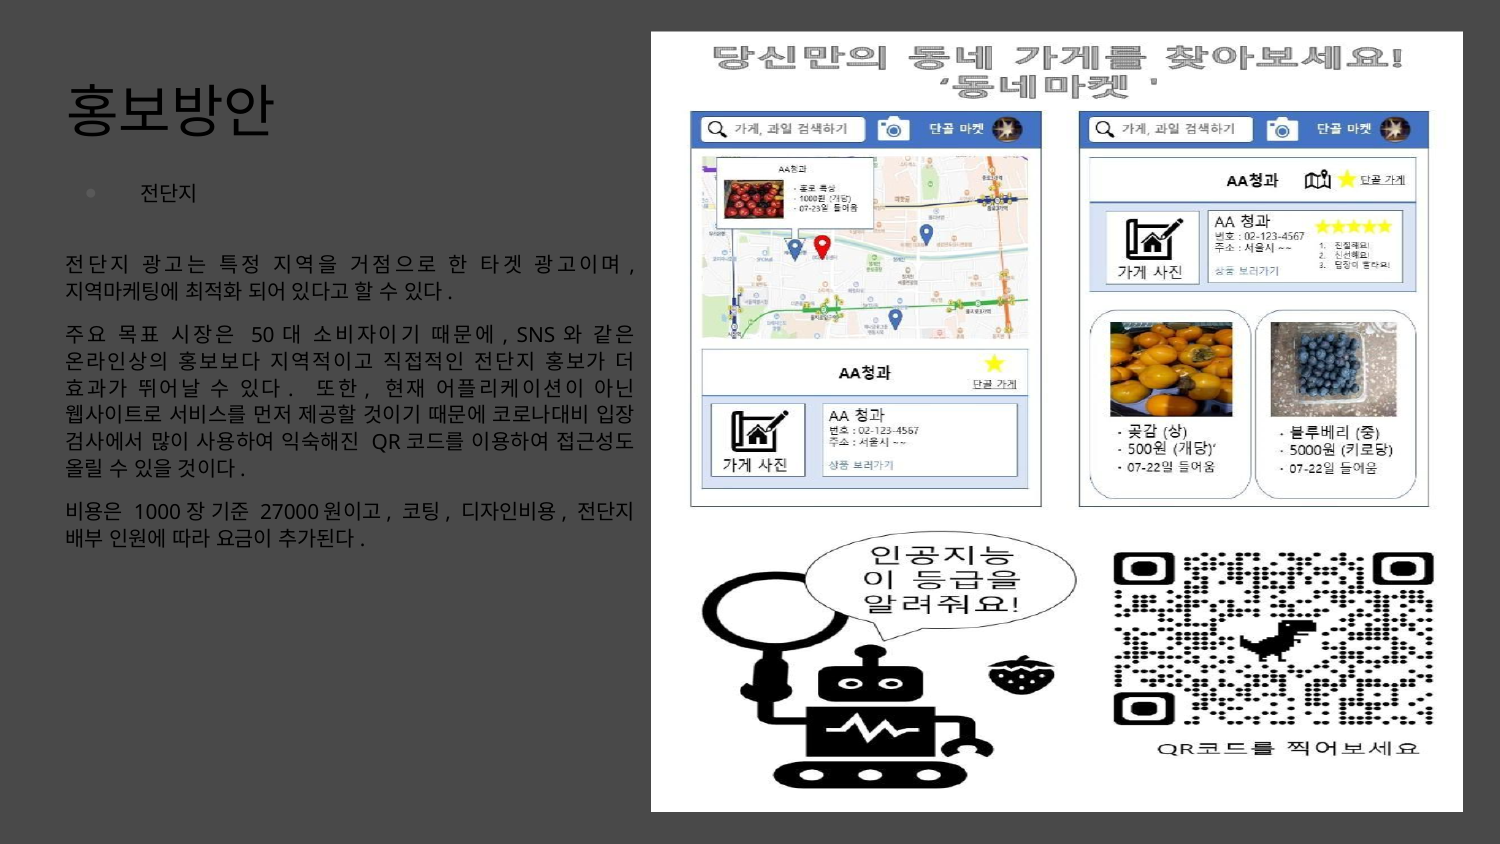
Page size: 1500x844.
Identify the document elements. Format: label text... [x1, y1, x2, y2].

picture [651, 15, 1463, 829]
text_box 전단지 광고는 특정 지역을 거점으로 한 타겟 광고이며, 지역마케팅에 최적화 되어 있다고 할 수 있다. 주요 목표 시장은 50대 소비자이기 때문에, SNS와 같은 온라인상의 홍보보다 지역적이고 직접적인 전단지 홍보가 더 효과가 뛰어날 수 있다. 또한, 현재 어플리케이션이 아닌 웹사이트로 서비스를 먼저 제공할 것이기 때문에 코로나대비 입장 검사에서 많이 사용하여 익숙해진 QR코드를 이용하여 접근성도 올릴 수 있을 것이다. 비용은 1000장 기준 27000원이고, 코팅, 디자인비용, 전단지 배부 인원에 따라 요금이 추가된다. [50, 235, 650, 566]
title 홍보방안 [51, 66, 651, 161]
list 전단지 [50, 160, 650, 235]
